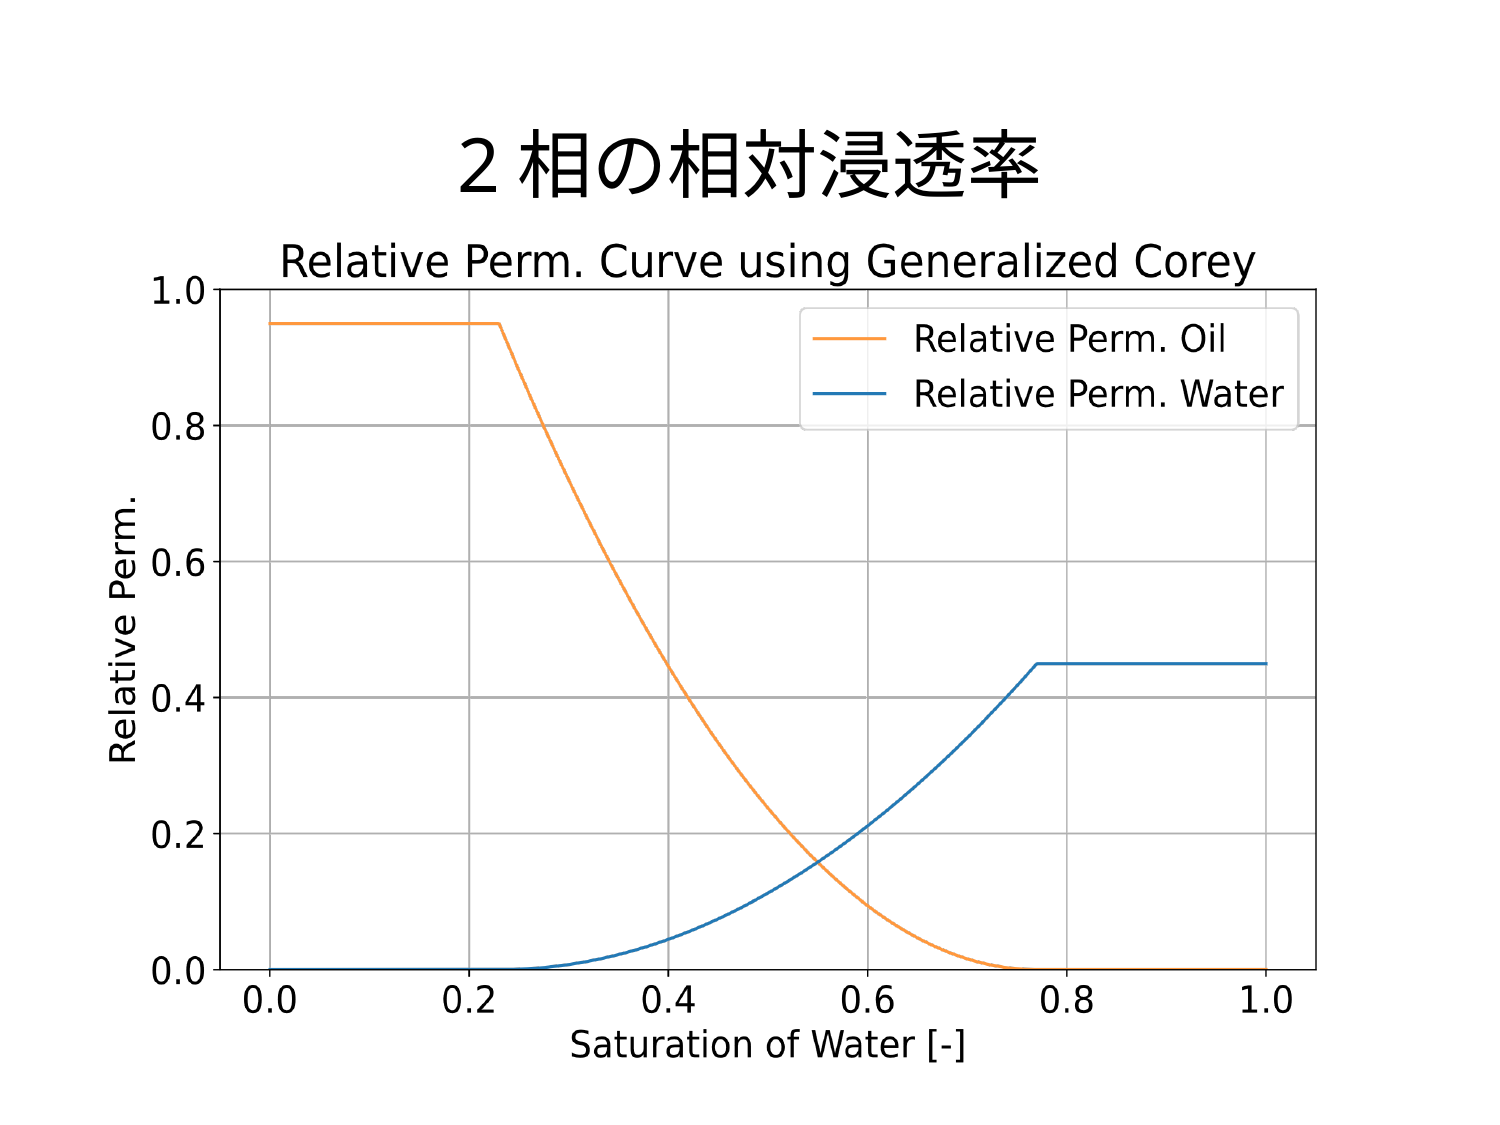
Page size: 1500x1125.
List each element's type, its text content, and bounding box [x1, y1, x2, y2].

title 2相の相対浸透率 [103, 59, 1397, 181]
picture [43, 181, 1457, 1082]
